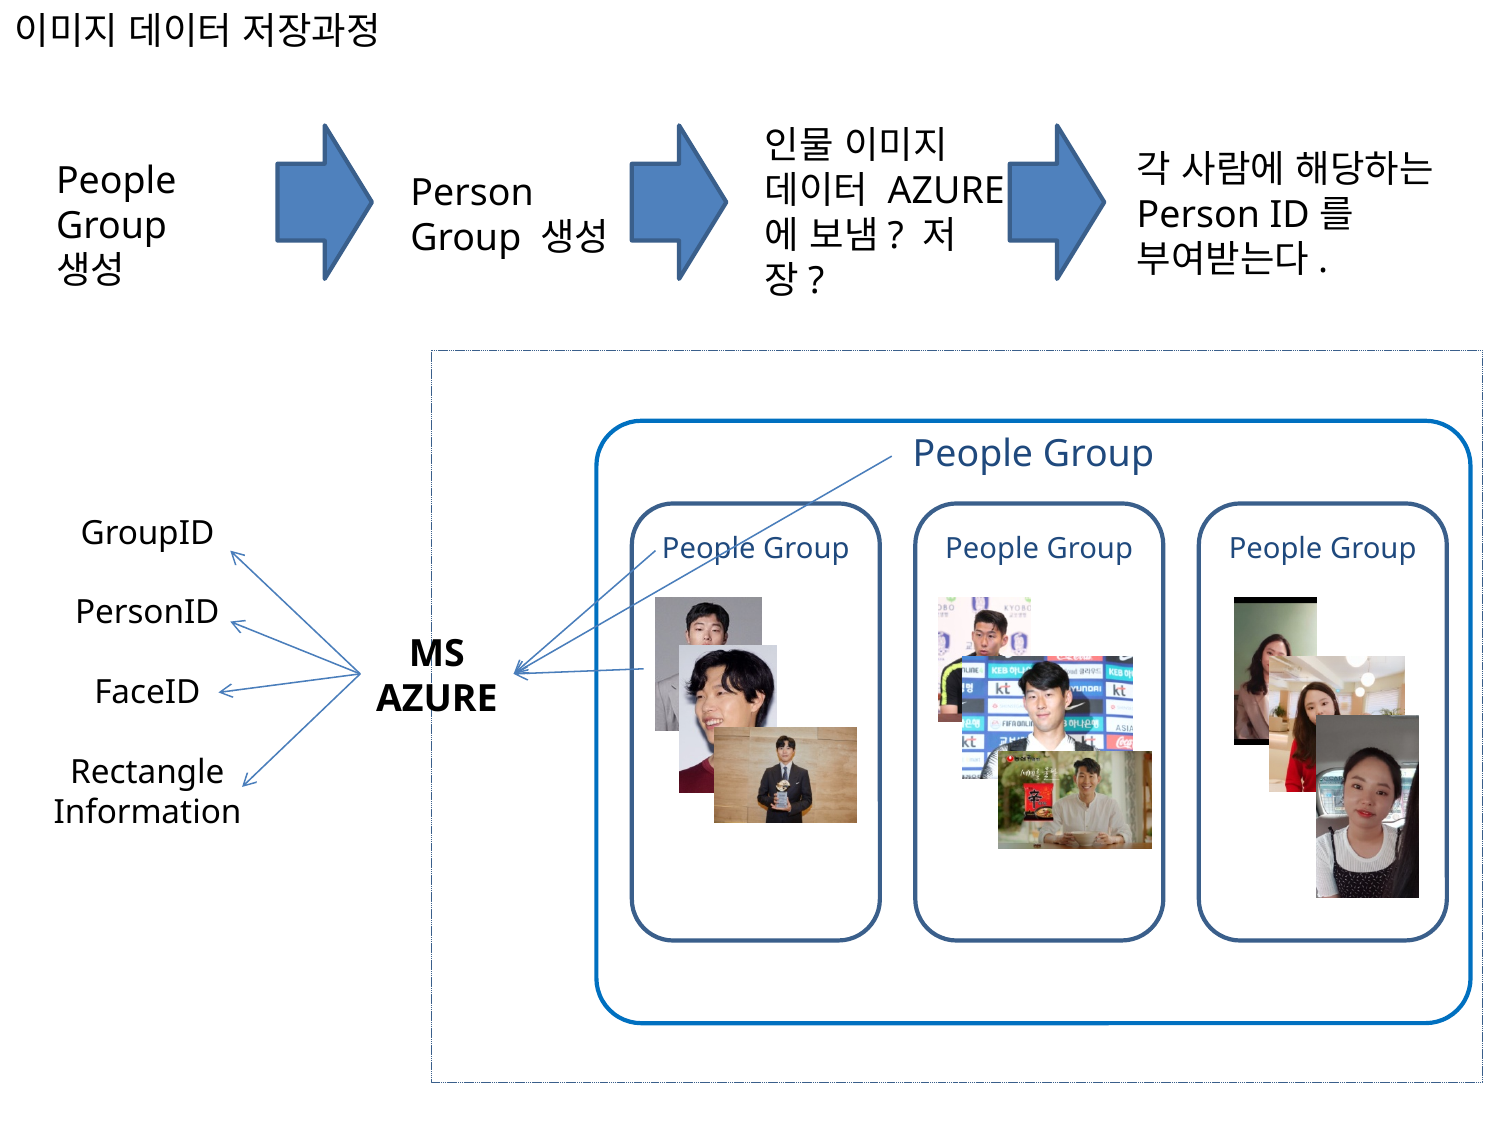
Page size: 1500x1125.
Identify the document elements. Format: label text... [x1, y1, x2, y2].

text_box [513, 455, 892, 675]
picture [938, 597, 1152, 849]
text_box 인물 이미지 데이터 AZURE에 보냄? 저장? [750, 113, 1022, 309]
text_box 각 사람에 해당하는 Person ID를 부여받는다. [1121, 137, 1500, 287]
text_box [229, 621, 361, 672]
picture [1233, 597, 1420, 898]
text_box People Group [629, 683, 882, 943]
text_box [275, 123, 374, 281]
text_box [241, 674, 361, 788]
text_box GroupID PersonID FaceID Rectangle Information [29, 503, 266, 838]
text_box 이미지 데이터 저장과정 [0, 0, 443, 60]
picture [655, 675, 857, 823]
text_box People Group [1196, 501, 1449, 943]
text_box People Group [913, 501, 1166, 943]
text_box MS AZURE [365, 621, 514, 727]
text_box Person Group 생성 [395, 160, 632, 266]
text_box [229, 550, 361, 620]
text_box [1022, 123, 1107, 281]
text_box People Group [594, 418, 1473, 1026]
text_box [429, 348, 1484, 1084]
text_box [629, 123, 729, 281]
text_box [513, 668, 644, 675]
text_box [218, 674, 239, 693]
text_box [513, 550, 656, 675]
text_box People Group 생성 [41, 148, 266, 299]
